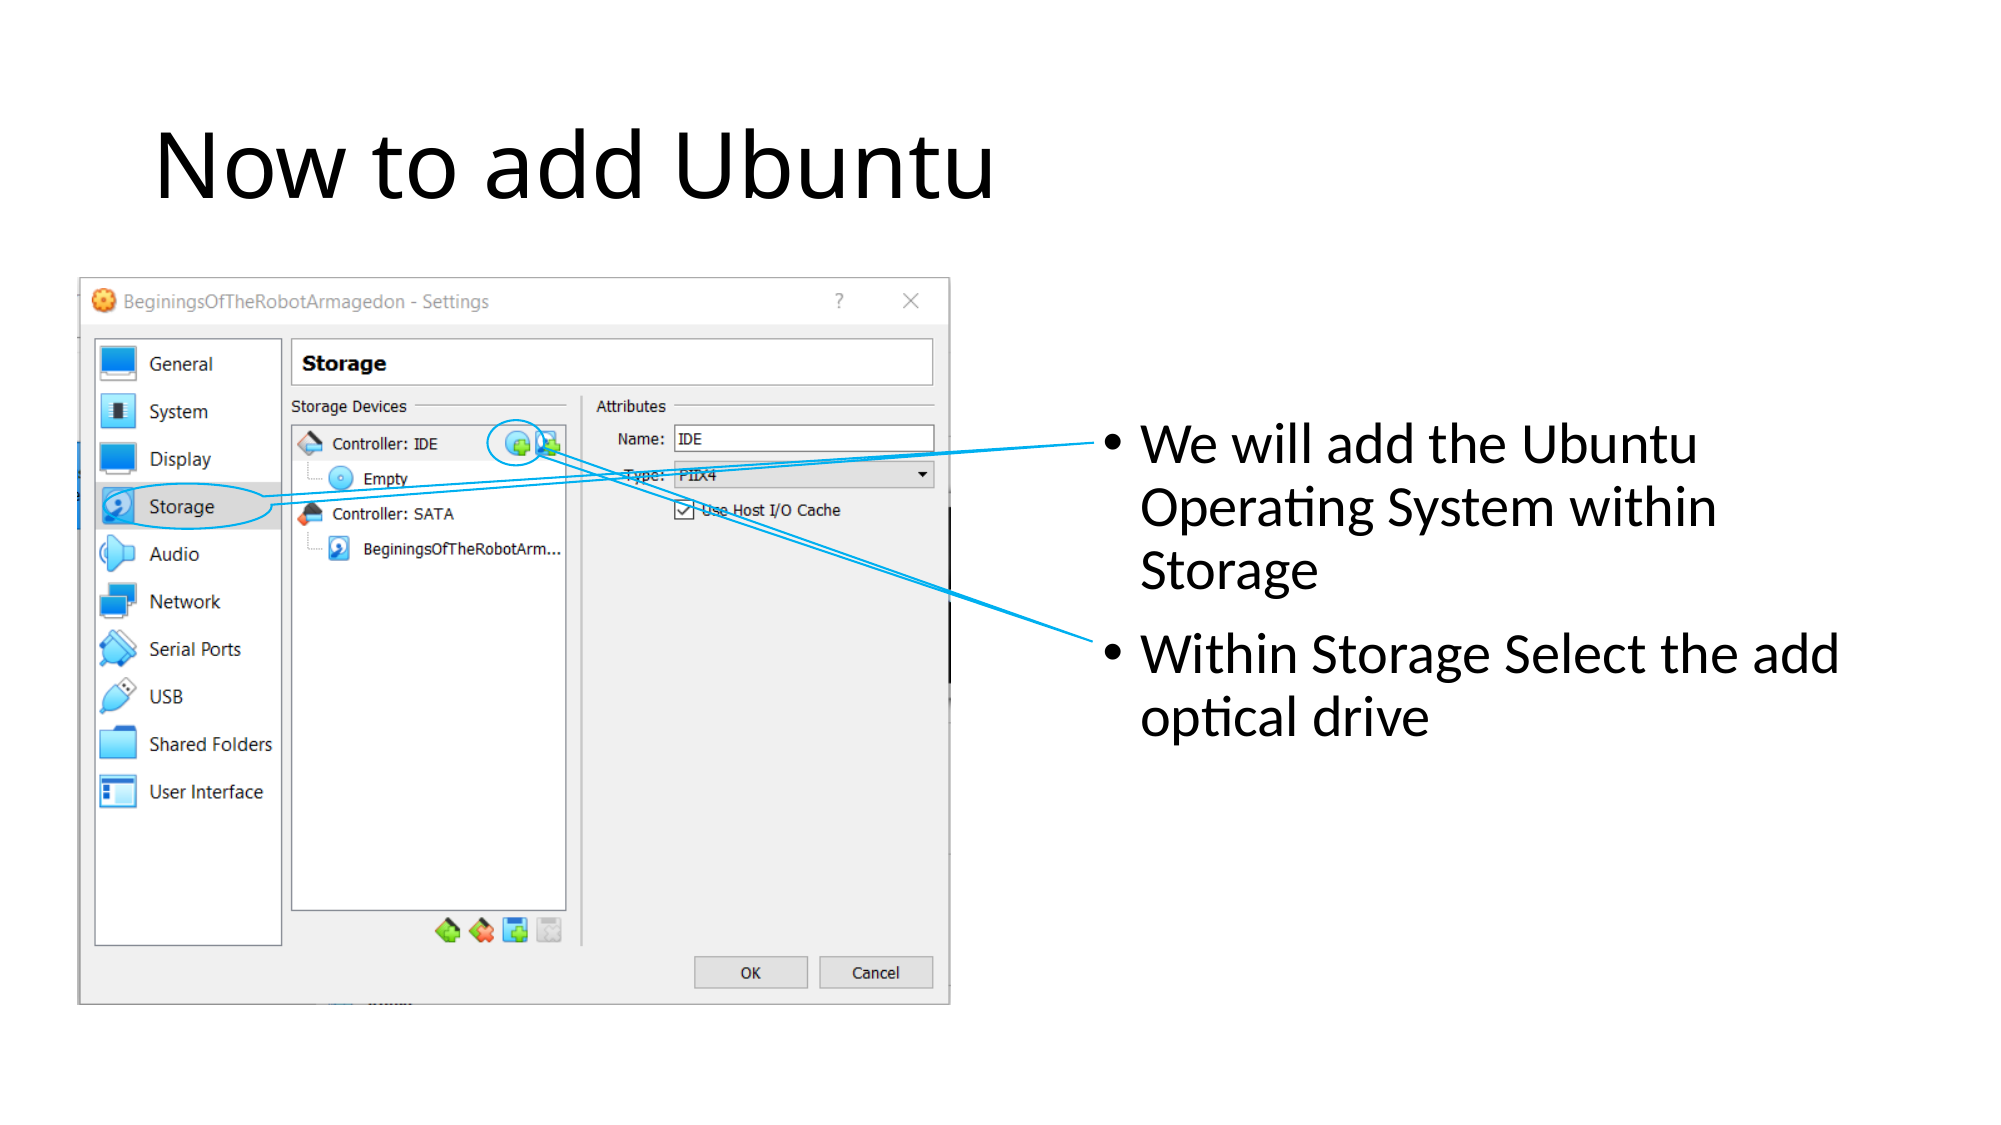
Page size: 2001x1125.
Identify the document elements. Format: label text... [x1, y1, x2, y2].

picture [640, 455, 951, 589]
picture [77, 277, 951, 1005]
title Now to add Ubuntu [137, 59, 1863, 278]
text_box [950, 590, 1093, 643]
picture [489, 422, 605, 473]
text_box [950, 441, 1095, 455]
picture [620, 480, 800, 541]
picture [106, 477, 598, 527]
list We will add the Ubuntu Operating System within Storage Within Storage Select the add optical drive [1087, 406, 1863, 1014]
